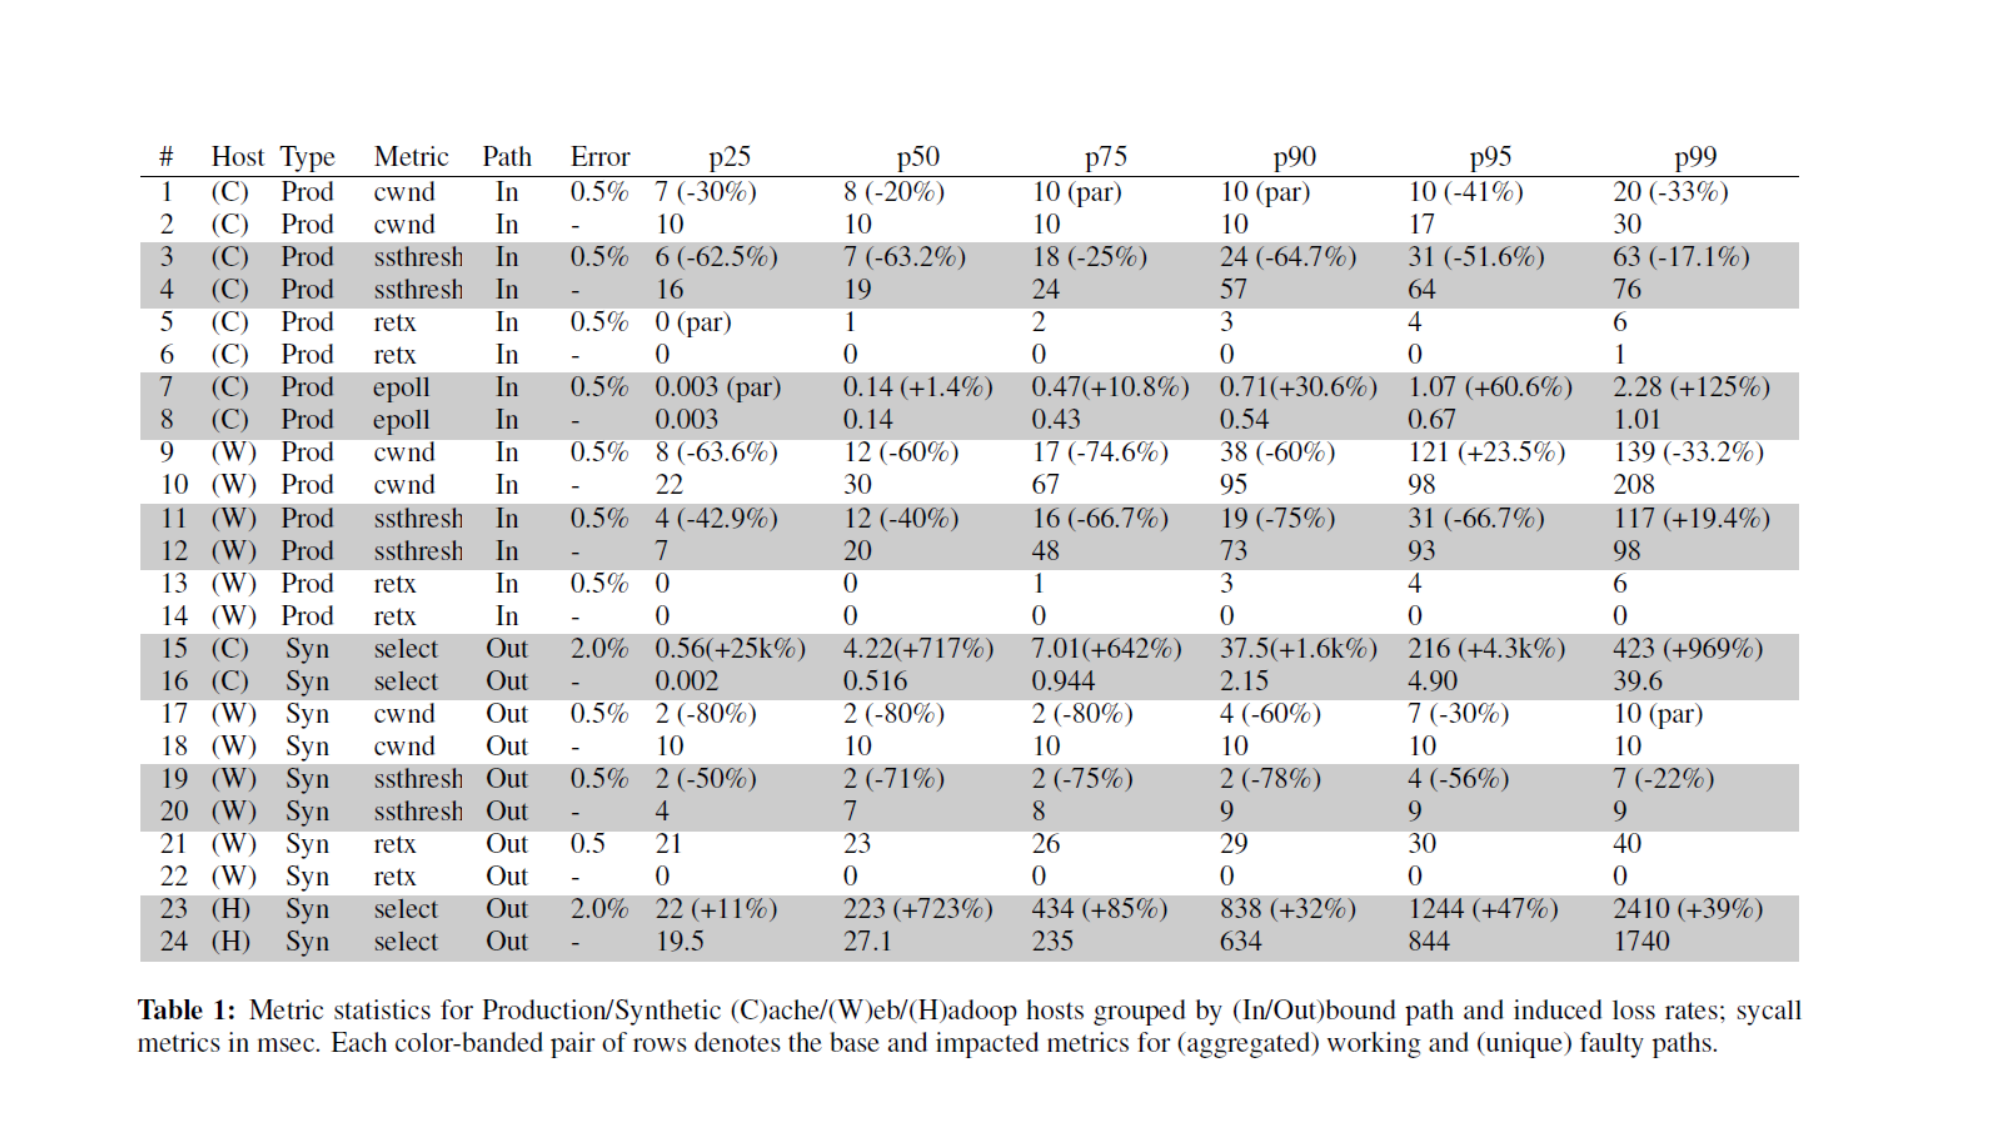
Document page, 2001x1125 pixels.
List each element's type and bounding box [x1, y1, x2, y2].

picture [113, 116, 1843, 1067]
